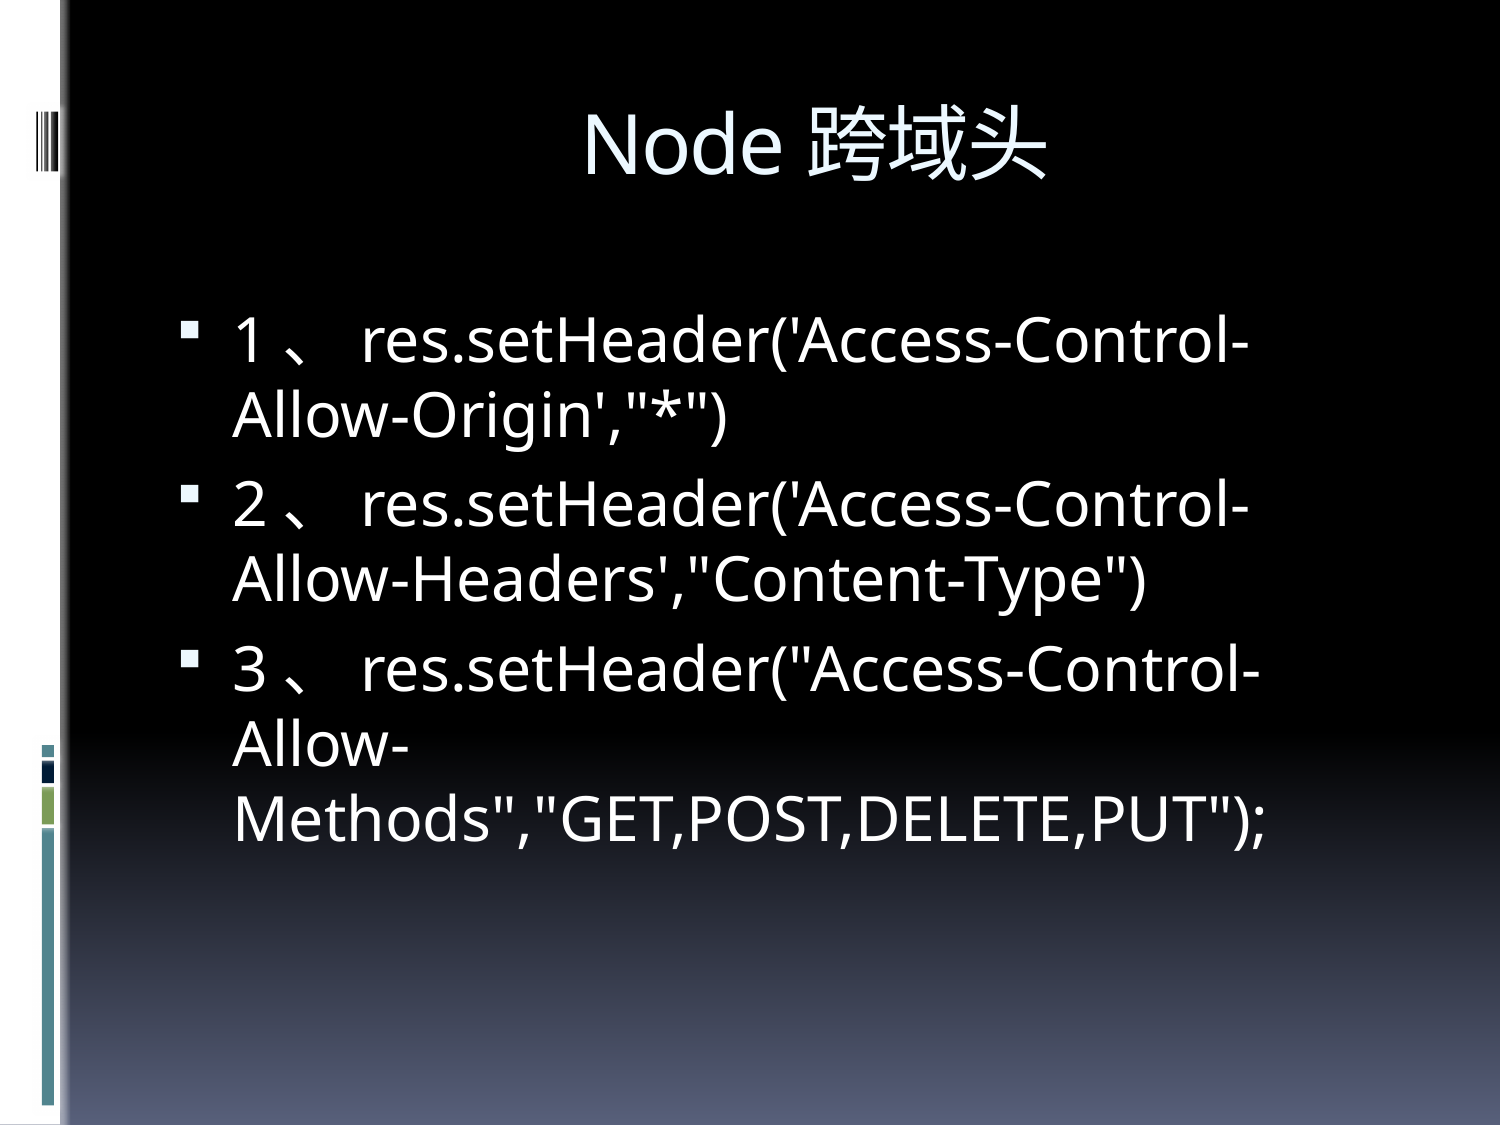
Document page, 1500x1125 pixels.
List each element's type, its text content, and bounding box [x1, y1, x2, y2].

title Node跨域头 [150, 83, 1425, 234]
list 1、res.setHeader('Access-Control-Allow-Origin',"*") 2、res.setHeader('Access-Control-Allow-Headers',"Content-Type") 3、res.setHeader("Access-Control-Allow-Methods","GET,POST,DELETE,PUT"); [150, 292, 1425, 1043]
